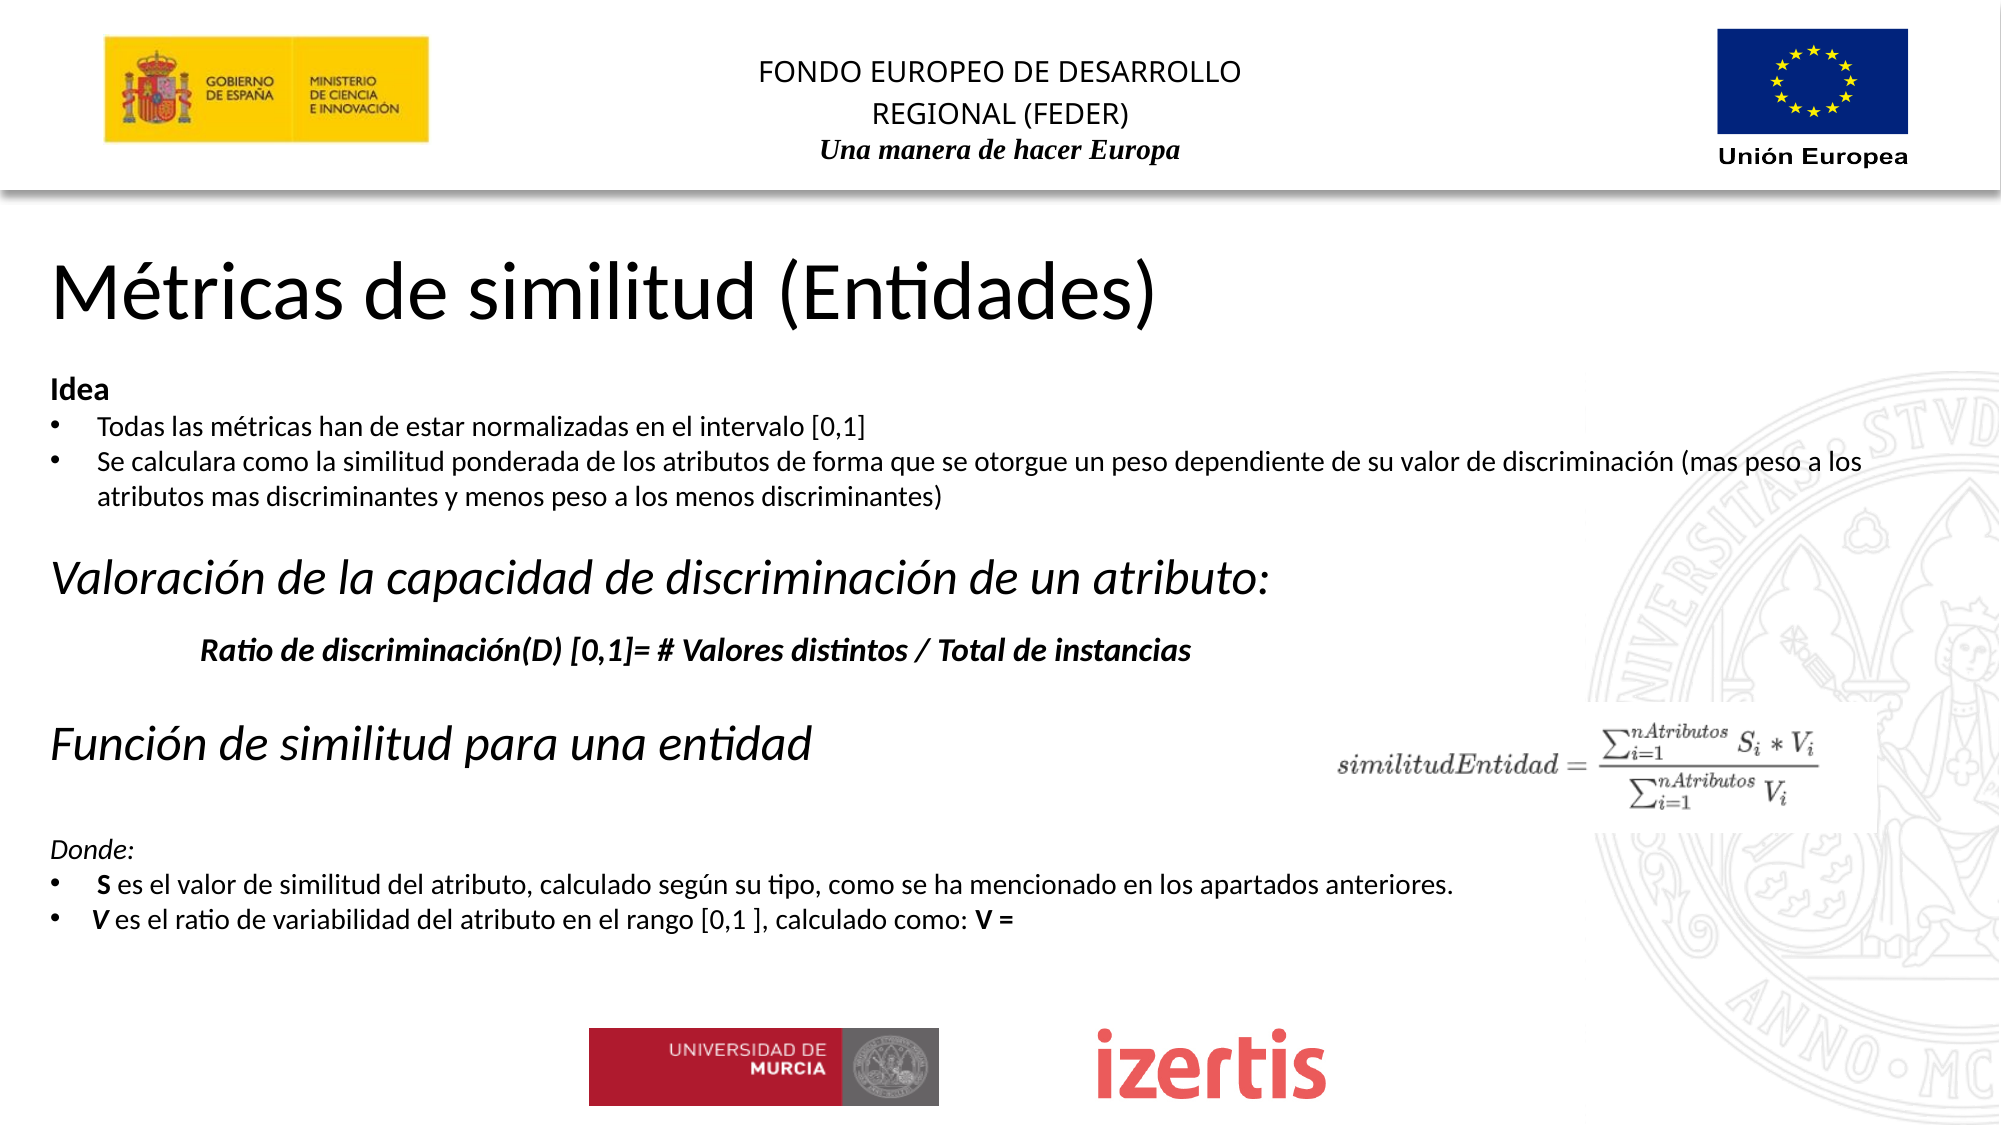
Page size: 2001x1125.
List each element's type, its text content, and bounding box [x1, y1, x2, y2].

picture [589, 1028, 939, 1106]
text_box Métricas de similitud (Entidades) [35, 228, 1965, 344]
picture [1709, 23, 1922, 174]
text_box Valoración de la capacidad de discriminación de un atributo: Ratio de discriminación(D) [0,1]= # Valores distintos / Total de instancias [35, 536, 1916, 702]
picture [103, 34, 432, 145]
picture [1061, 1025, 1362, 1103]
picture [1302, 371, 1999, 1125]
text_box Idea Todas las métricas han de estar normalizadas en el intervalo [0,1] Se calculara como la similitud ponderada de los atributos de forma que se otorgue un peso dependiente de su valor de discriminación (mas peso a los atributos mas discriminantes y menos peso a los menos discriminantes) [35, 359, 1916, 520]
